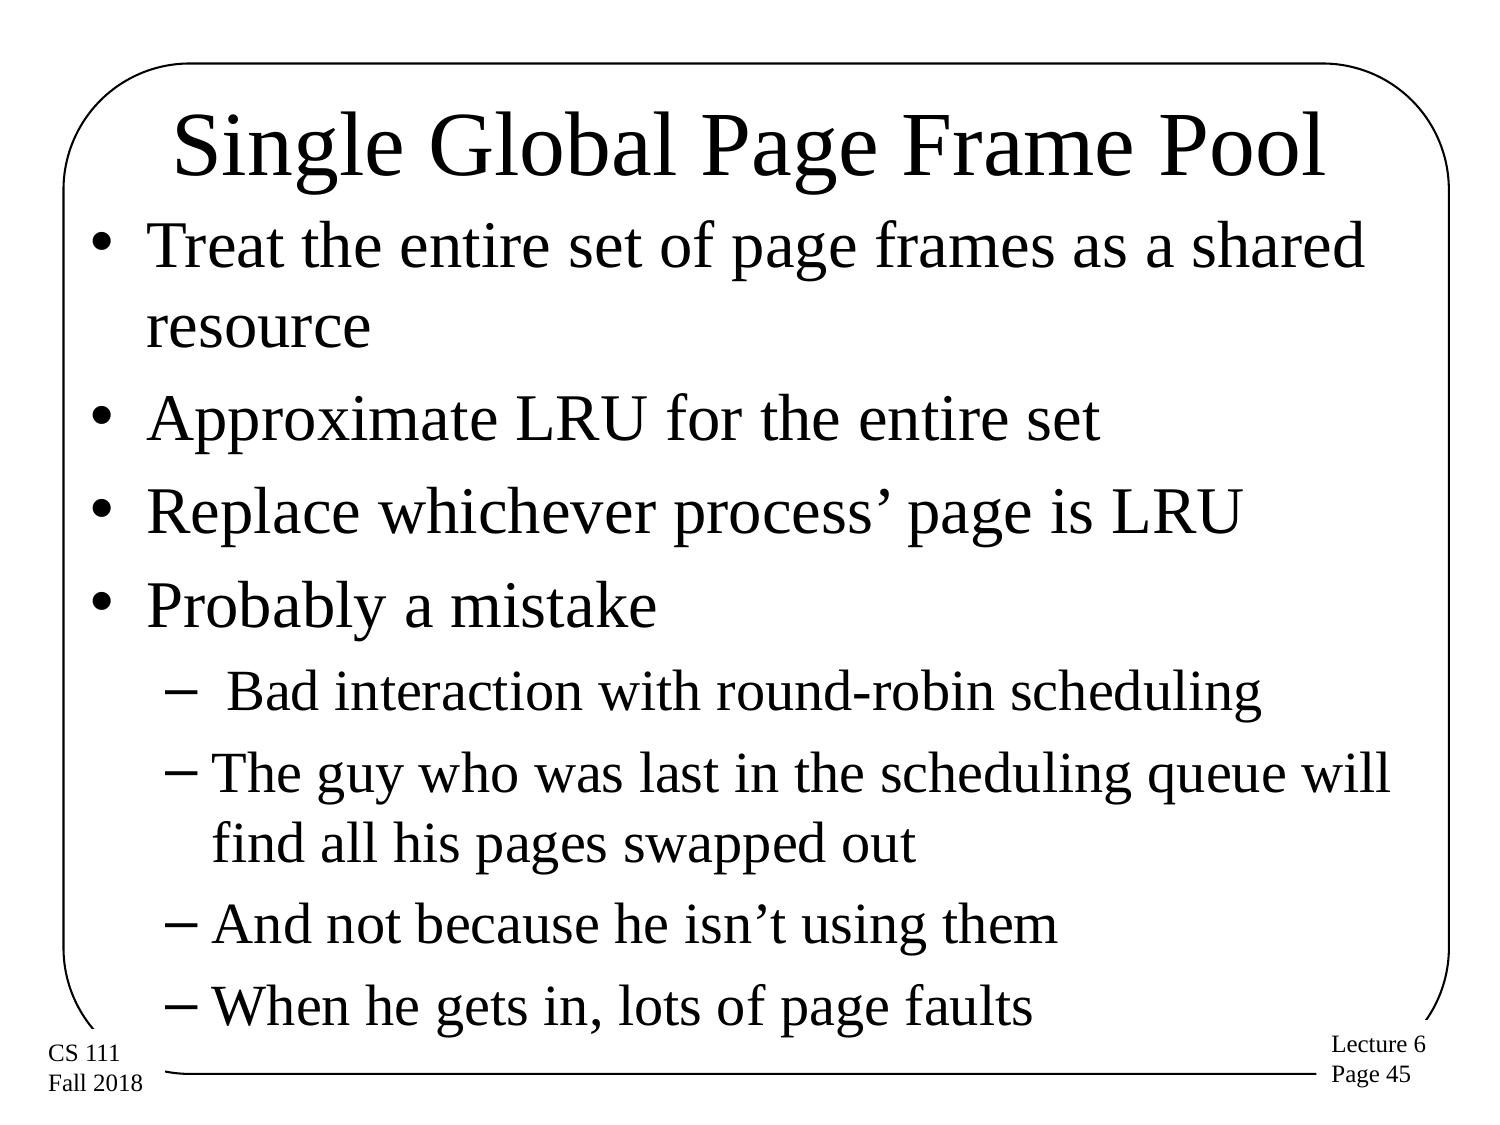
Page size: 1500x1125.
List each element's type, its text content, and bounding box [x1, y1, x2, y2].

list Treat the entire set of page frames as a shared resource Approximate LRU for the entire set Replace whichever process’ page is LRU Probably a mistake Bad interaction with round-robin scheduling The guy who was last in the scheduling queue will find all his pages swapped out And not because he isn’t using them When he gets in, lots of page faults [74, 192, 1426, 936]
title Single Global Page Frame Pool [74, 44, 1426, 192]
